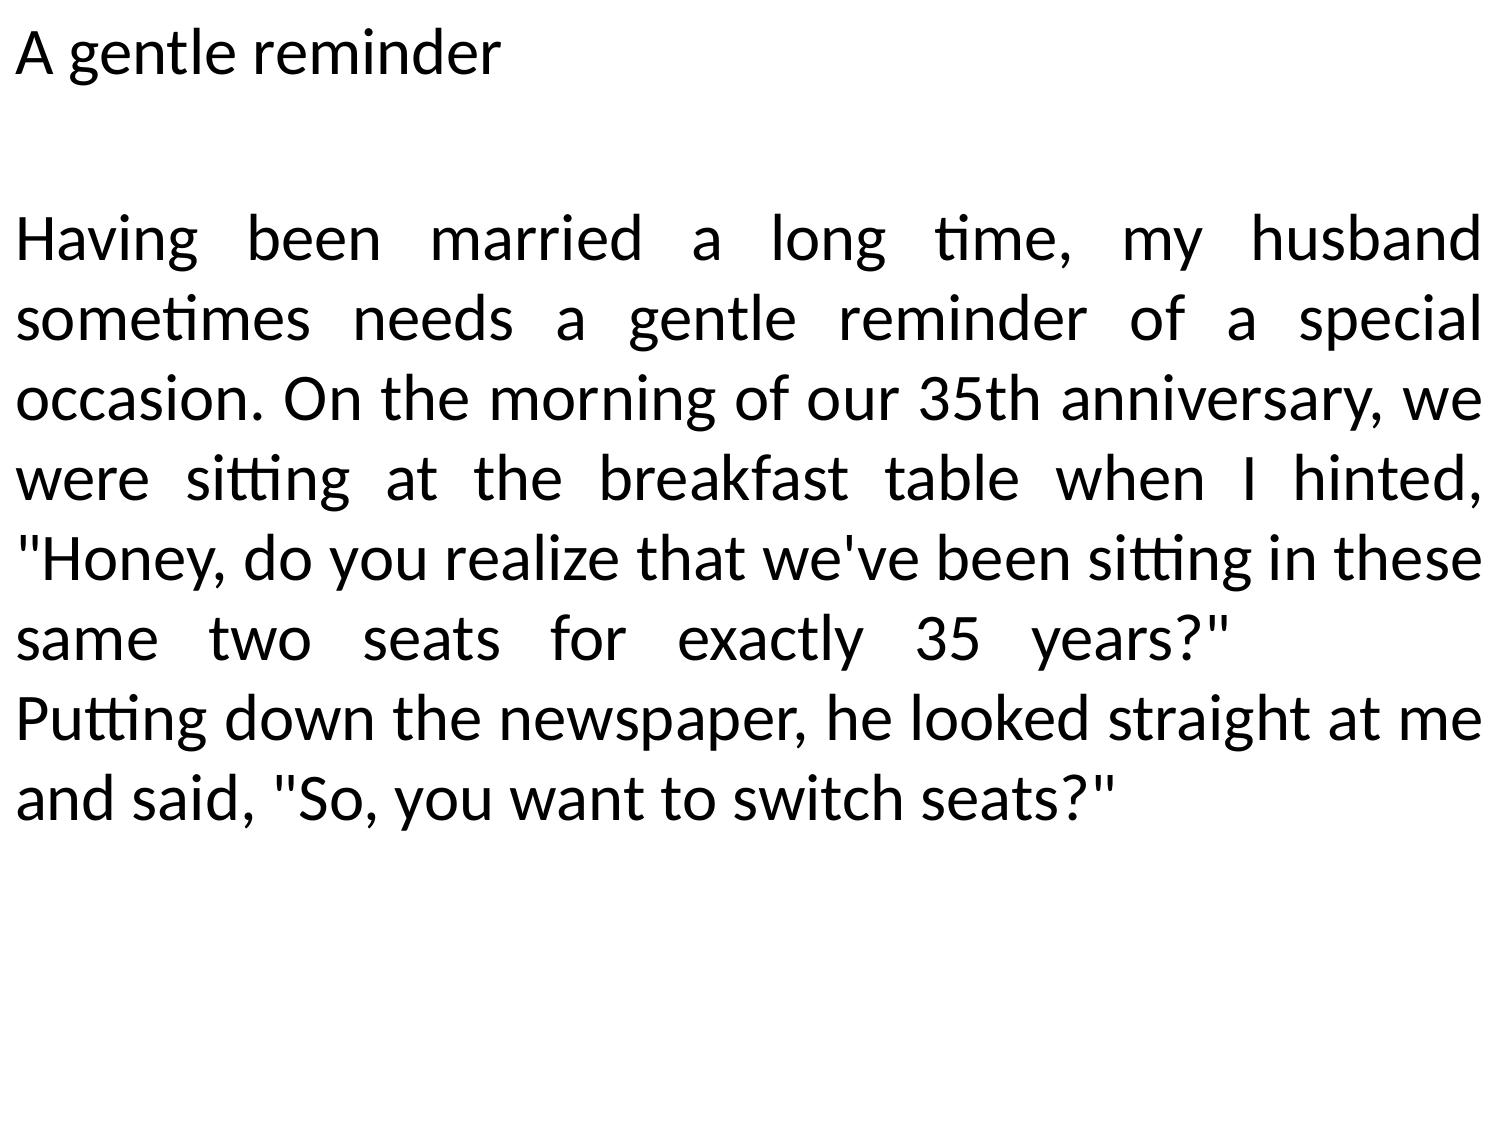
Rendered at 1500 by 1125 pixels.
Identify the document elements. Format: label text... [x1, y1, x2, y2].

list A gentle reminder Having been married a long time, my husband sometimes needs a gentle reminder of a special occasion. On the morning of our 35th anniversary, we were sitting at the breakfast table when I hinted, "Honey, do you realize that we've been sitting in these same two seats for exactly 35 years?" Putting down the newspaper, he looked straight at me and said, "So, you want to switch seats?" [0, 0, 1500, 1125]
